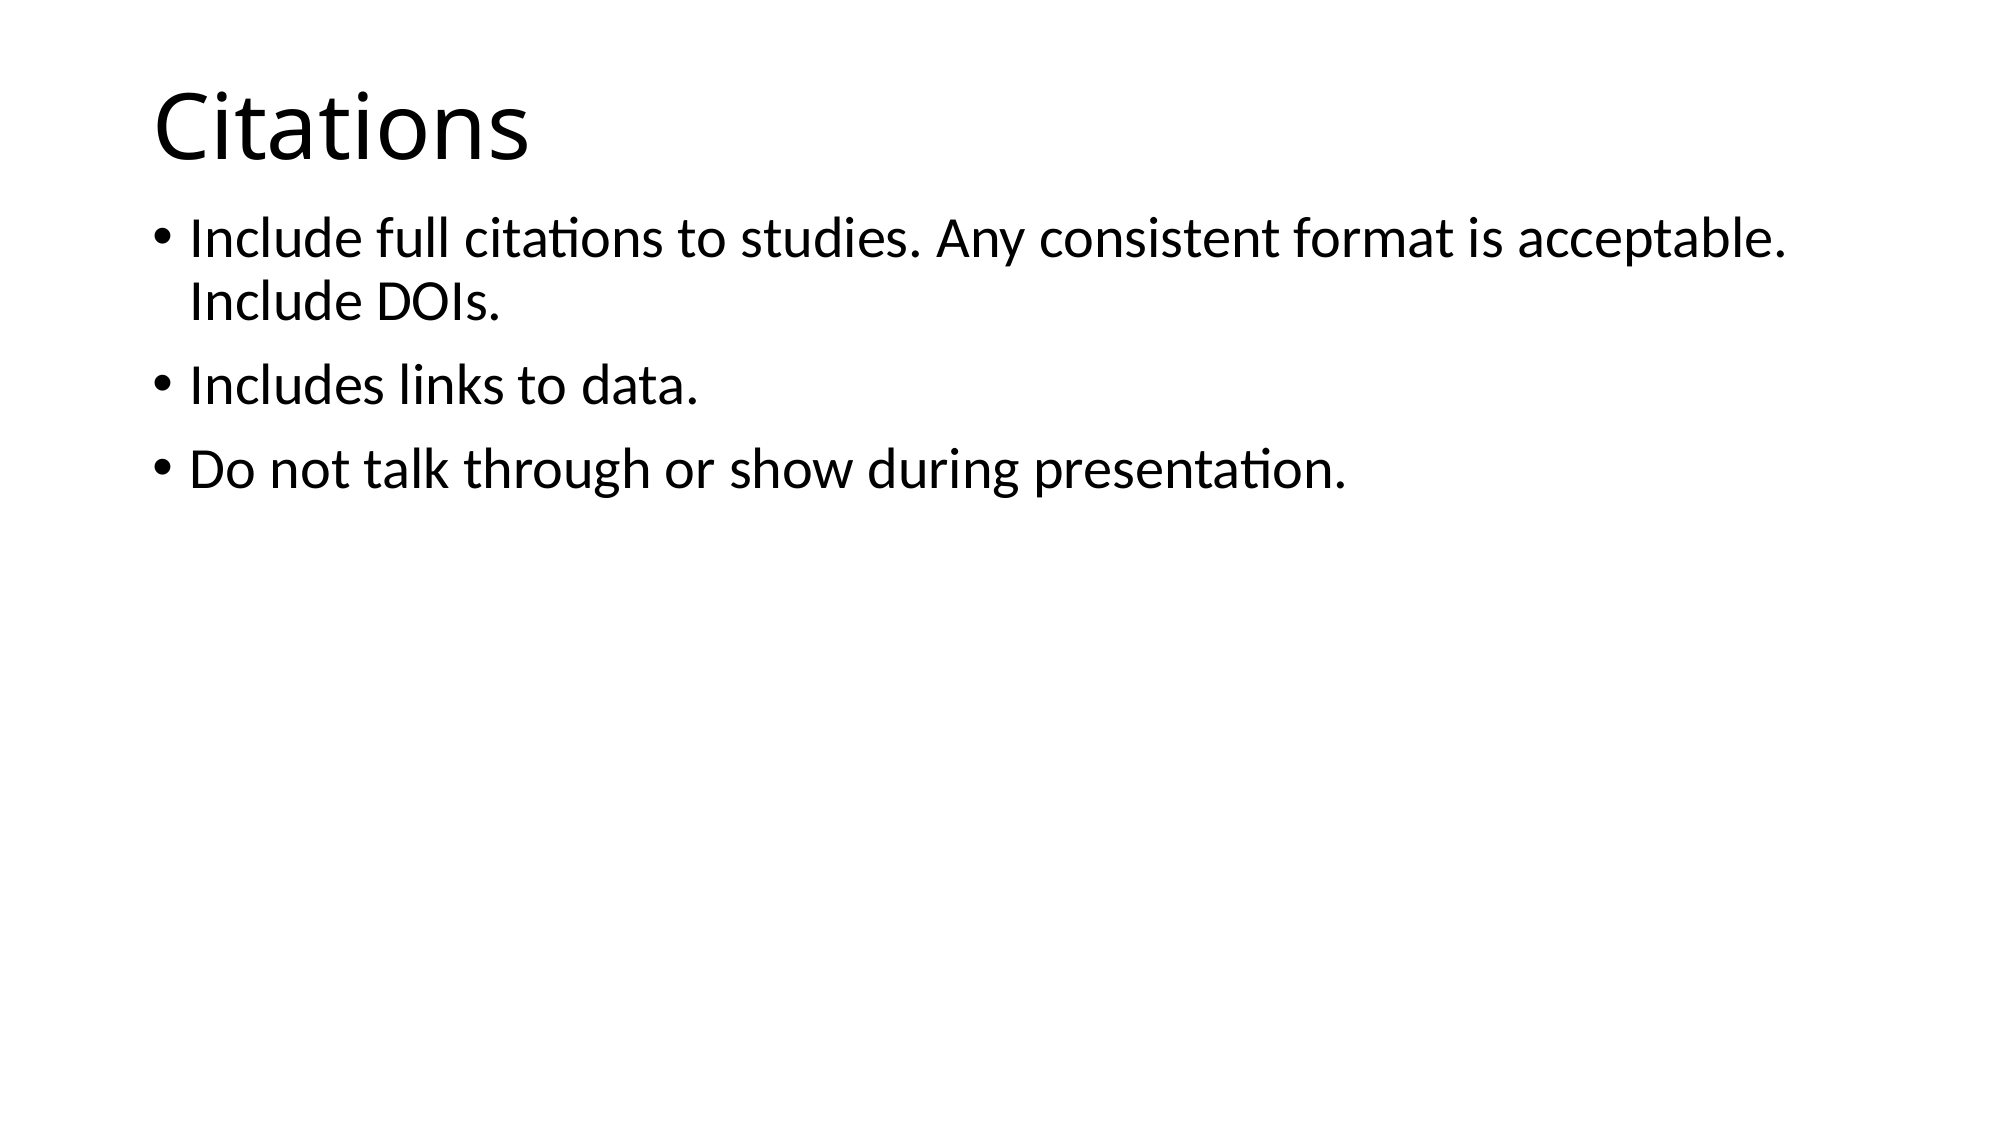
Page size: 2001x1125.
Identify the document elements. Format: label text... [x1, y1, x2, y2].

list Include full citations to studies. Any consistent format is acceptable. Include DOIs. Includes links to data. Do not talk through or show during presentation. [137, 200, 1863, 1014]
title Citations [137, 59, 1863, 200]
